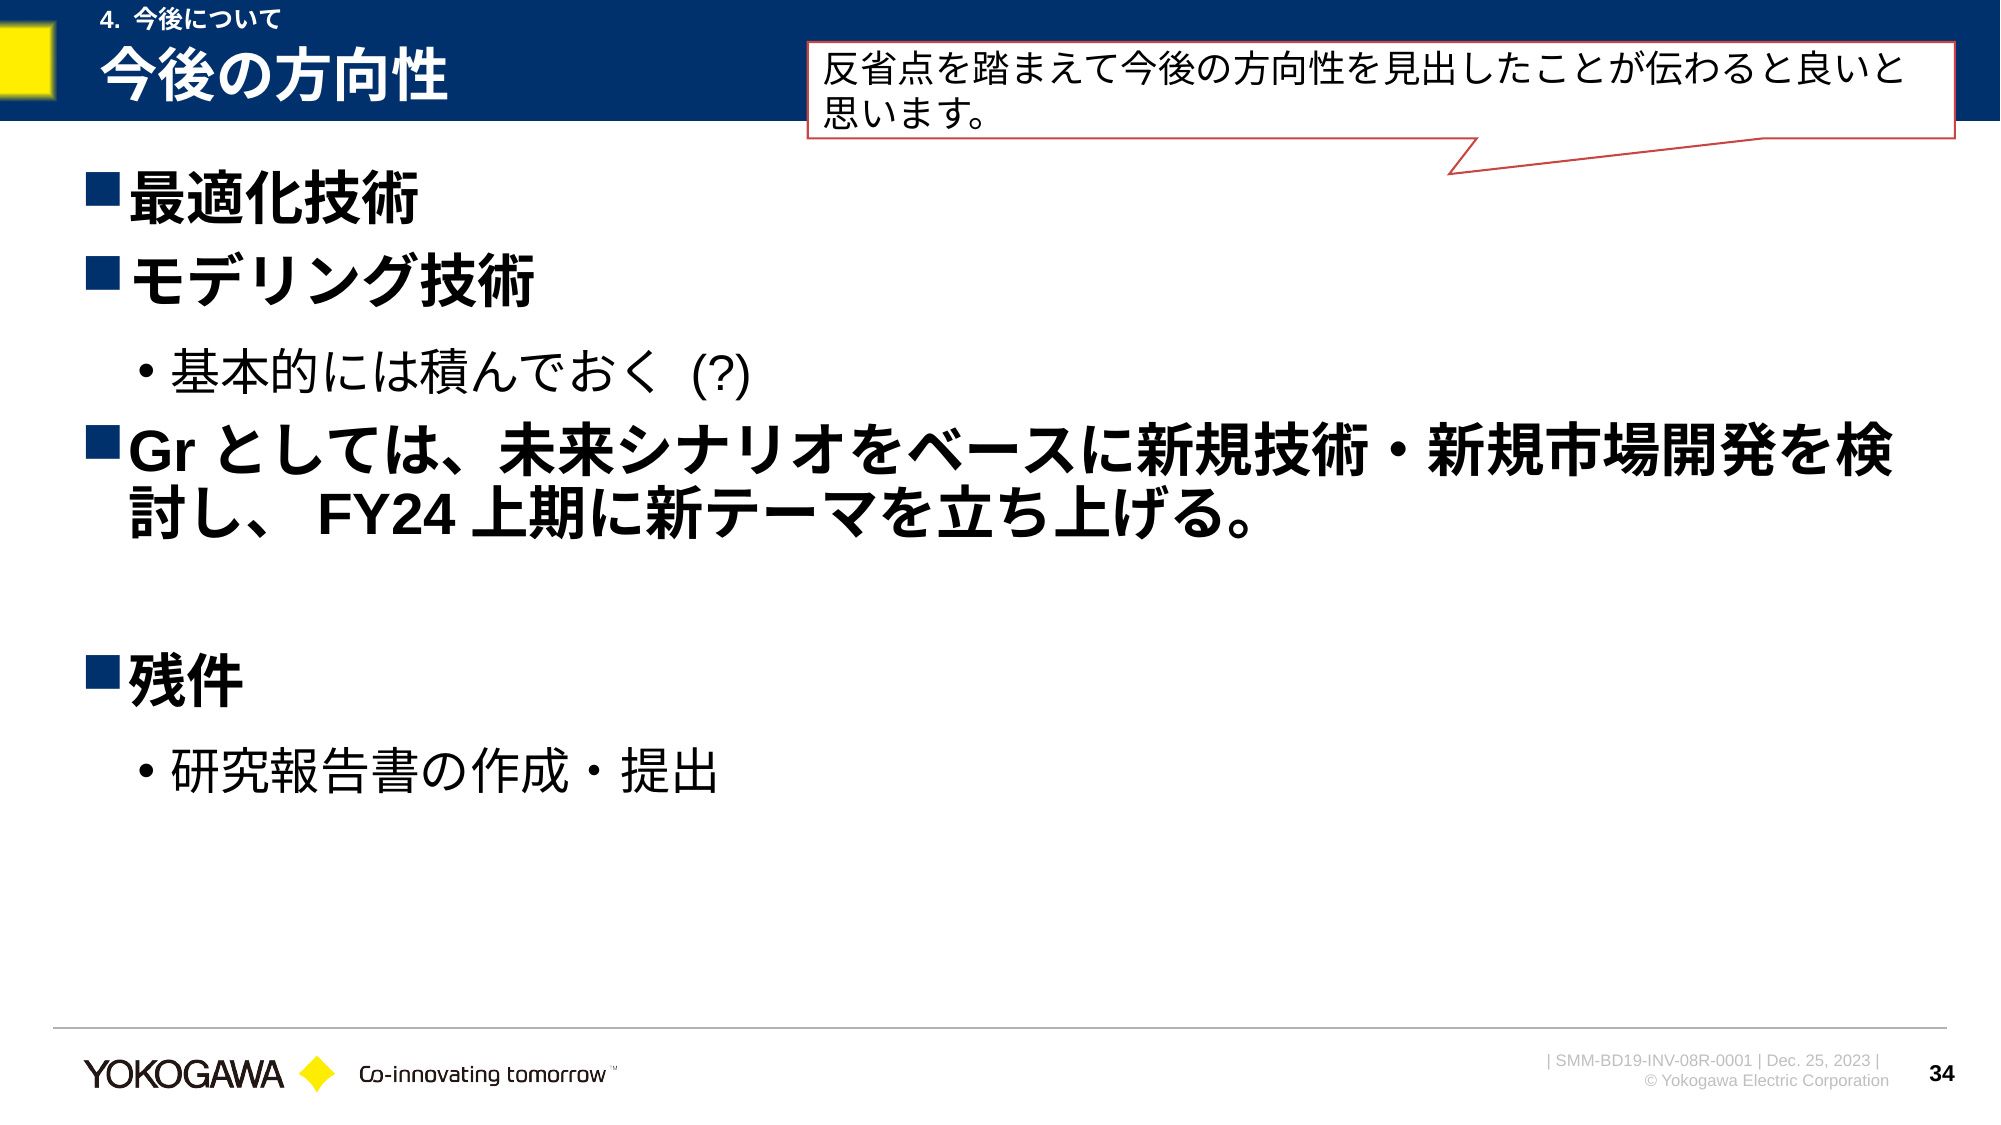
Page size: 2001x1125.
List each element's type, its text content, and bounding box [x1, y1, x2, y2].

title 今後の方向性 [84, 35, 806, 121]
slide_number 34 [1904, 1042, 1970, 1103]
text_box 反省点を踏まえて今後の方向性を見出したことが伝わると良いと思います。 [806, 40, 1956, 176]
list 4. 今後について [85, 0, 1267, 43]
title 今後の方向性 [1267, 35, 1955, 40]
picture [83, 1055, 617, 1093]
picture [0, 6, 69, 115]
text_box 最適化技術 モデリング技術 基本的には積んでおく (?) Grとしては、未来シナリオをベースに新規技術・新規市場開発を検討し、FY24上期に新テーマを立ち上げる。 残件 研究報告書の作成・提出 [66, 161, 1922, 258]
